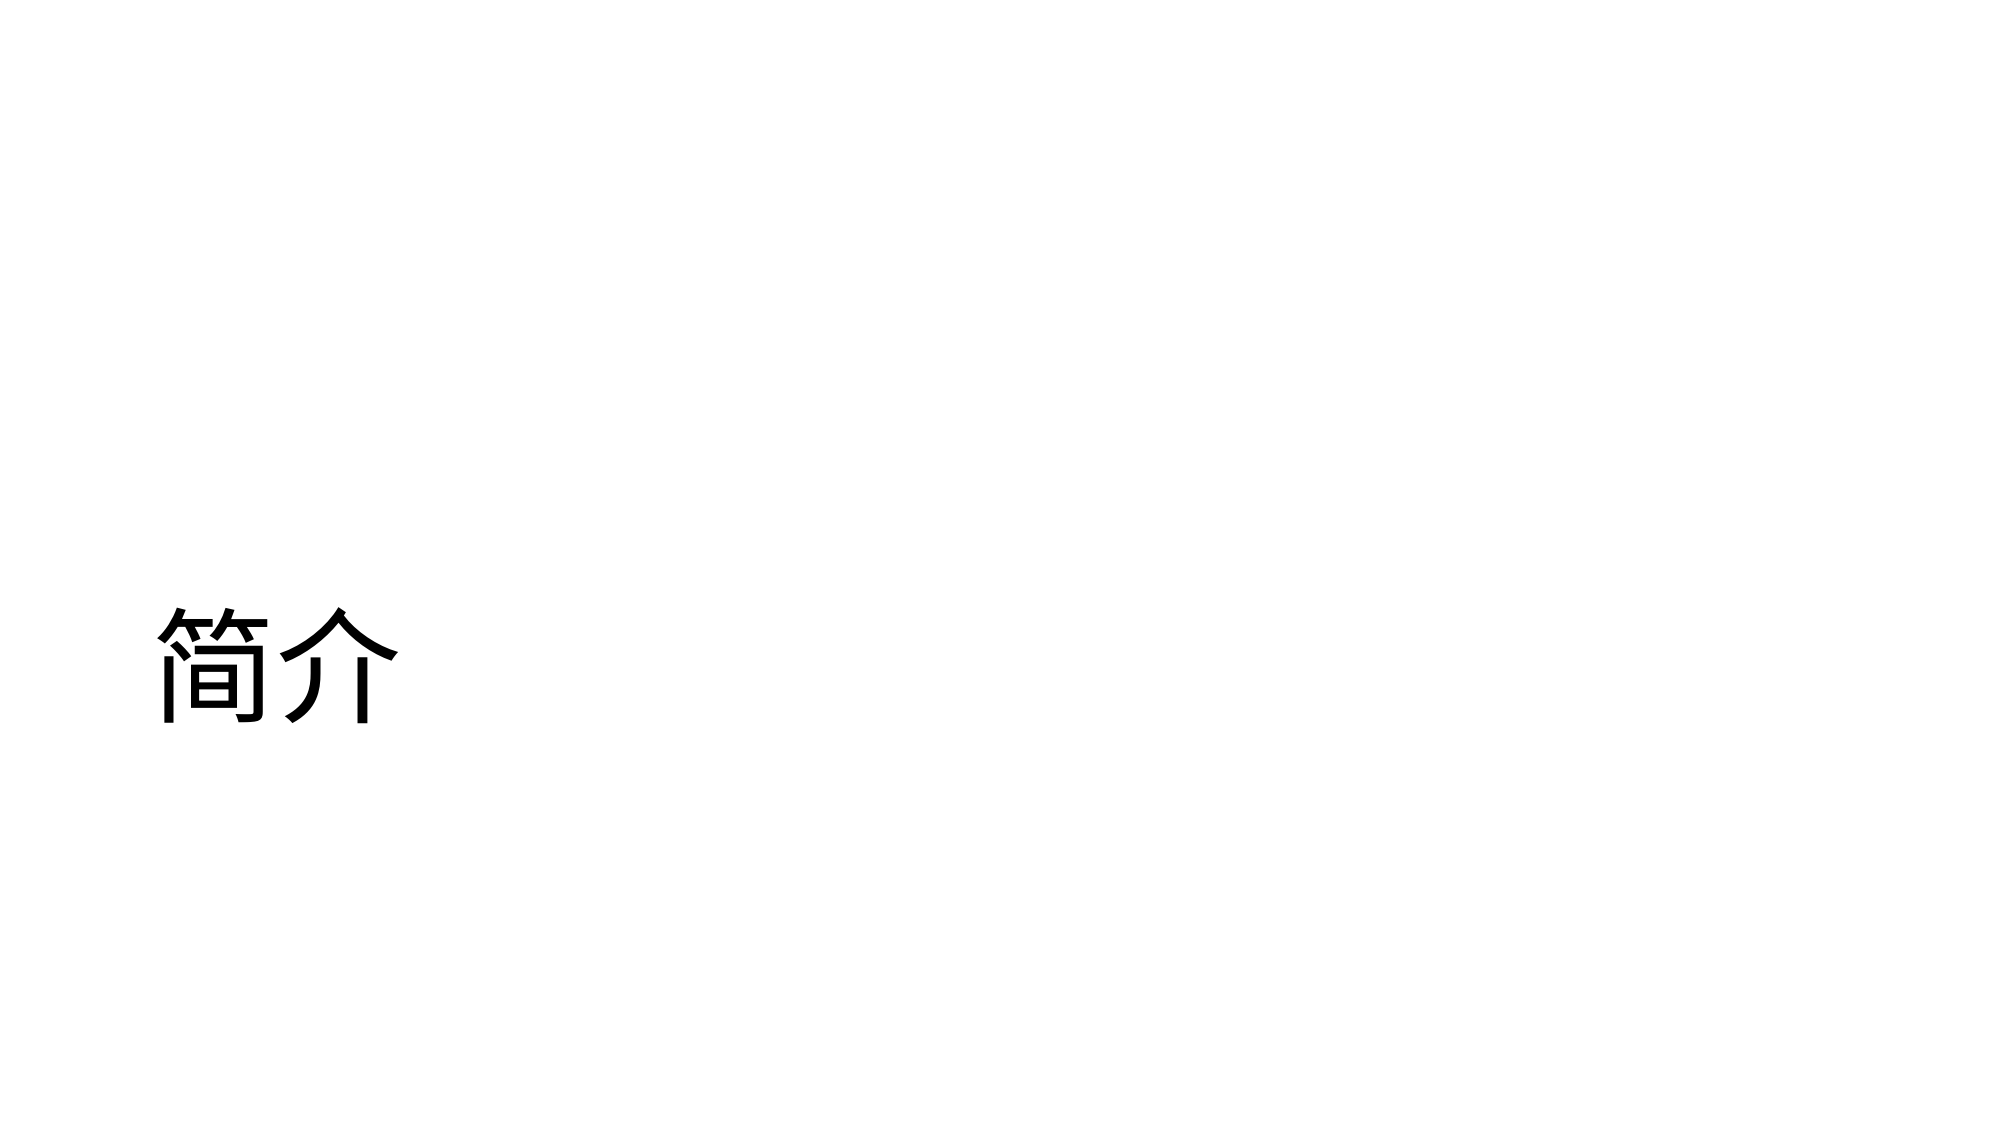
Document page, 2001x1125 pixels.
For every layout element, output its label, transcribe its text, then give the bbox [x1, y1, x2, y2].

title 简介 [136, 280, 1862, 749]
